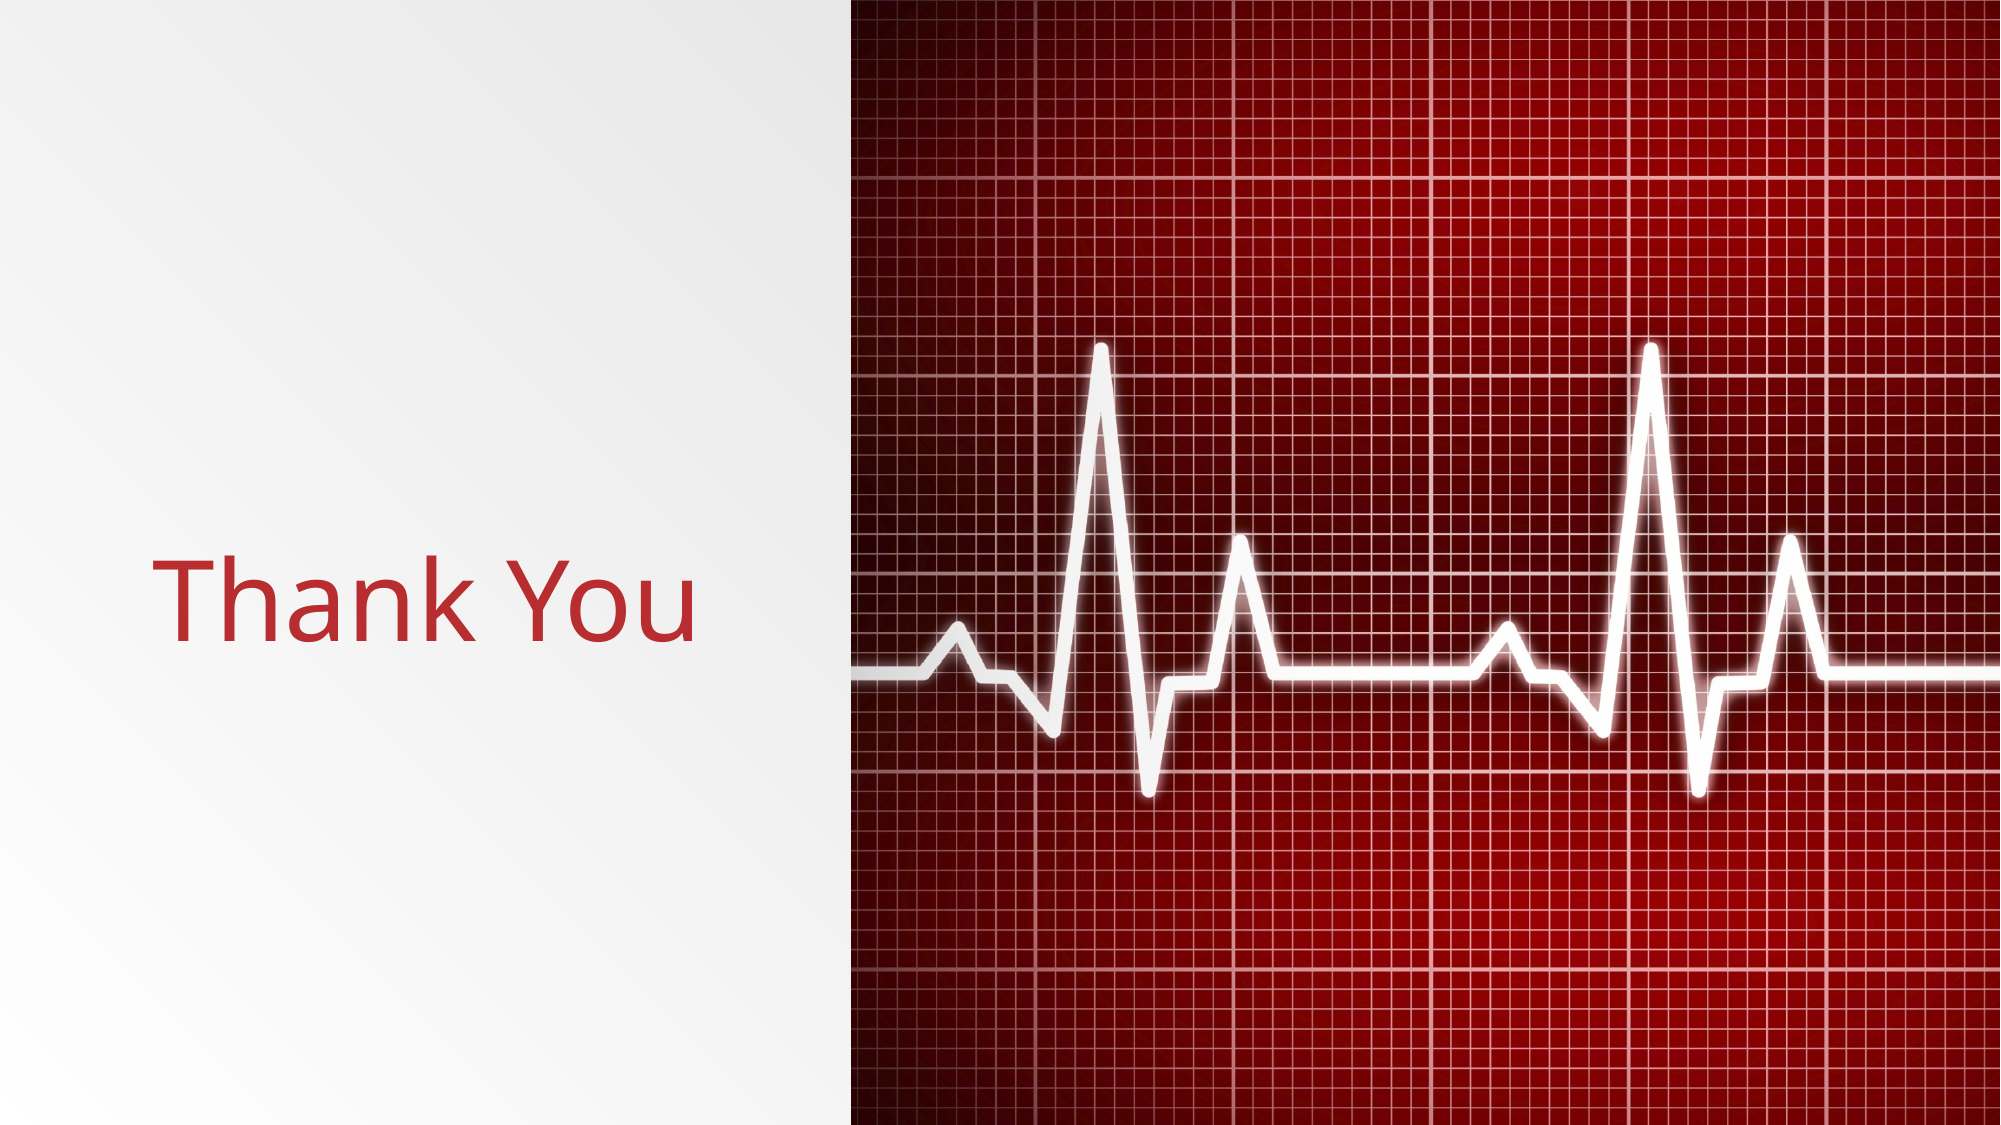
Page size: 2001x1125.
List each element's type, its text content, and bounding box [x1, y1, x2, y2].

title Thank You [137, 149, 810, 671]
picture [851, 0, 2000, 1125]
